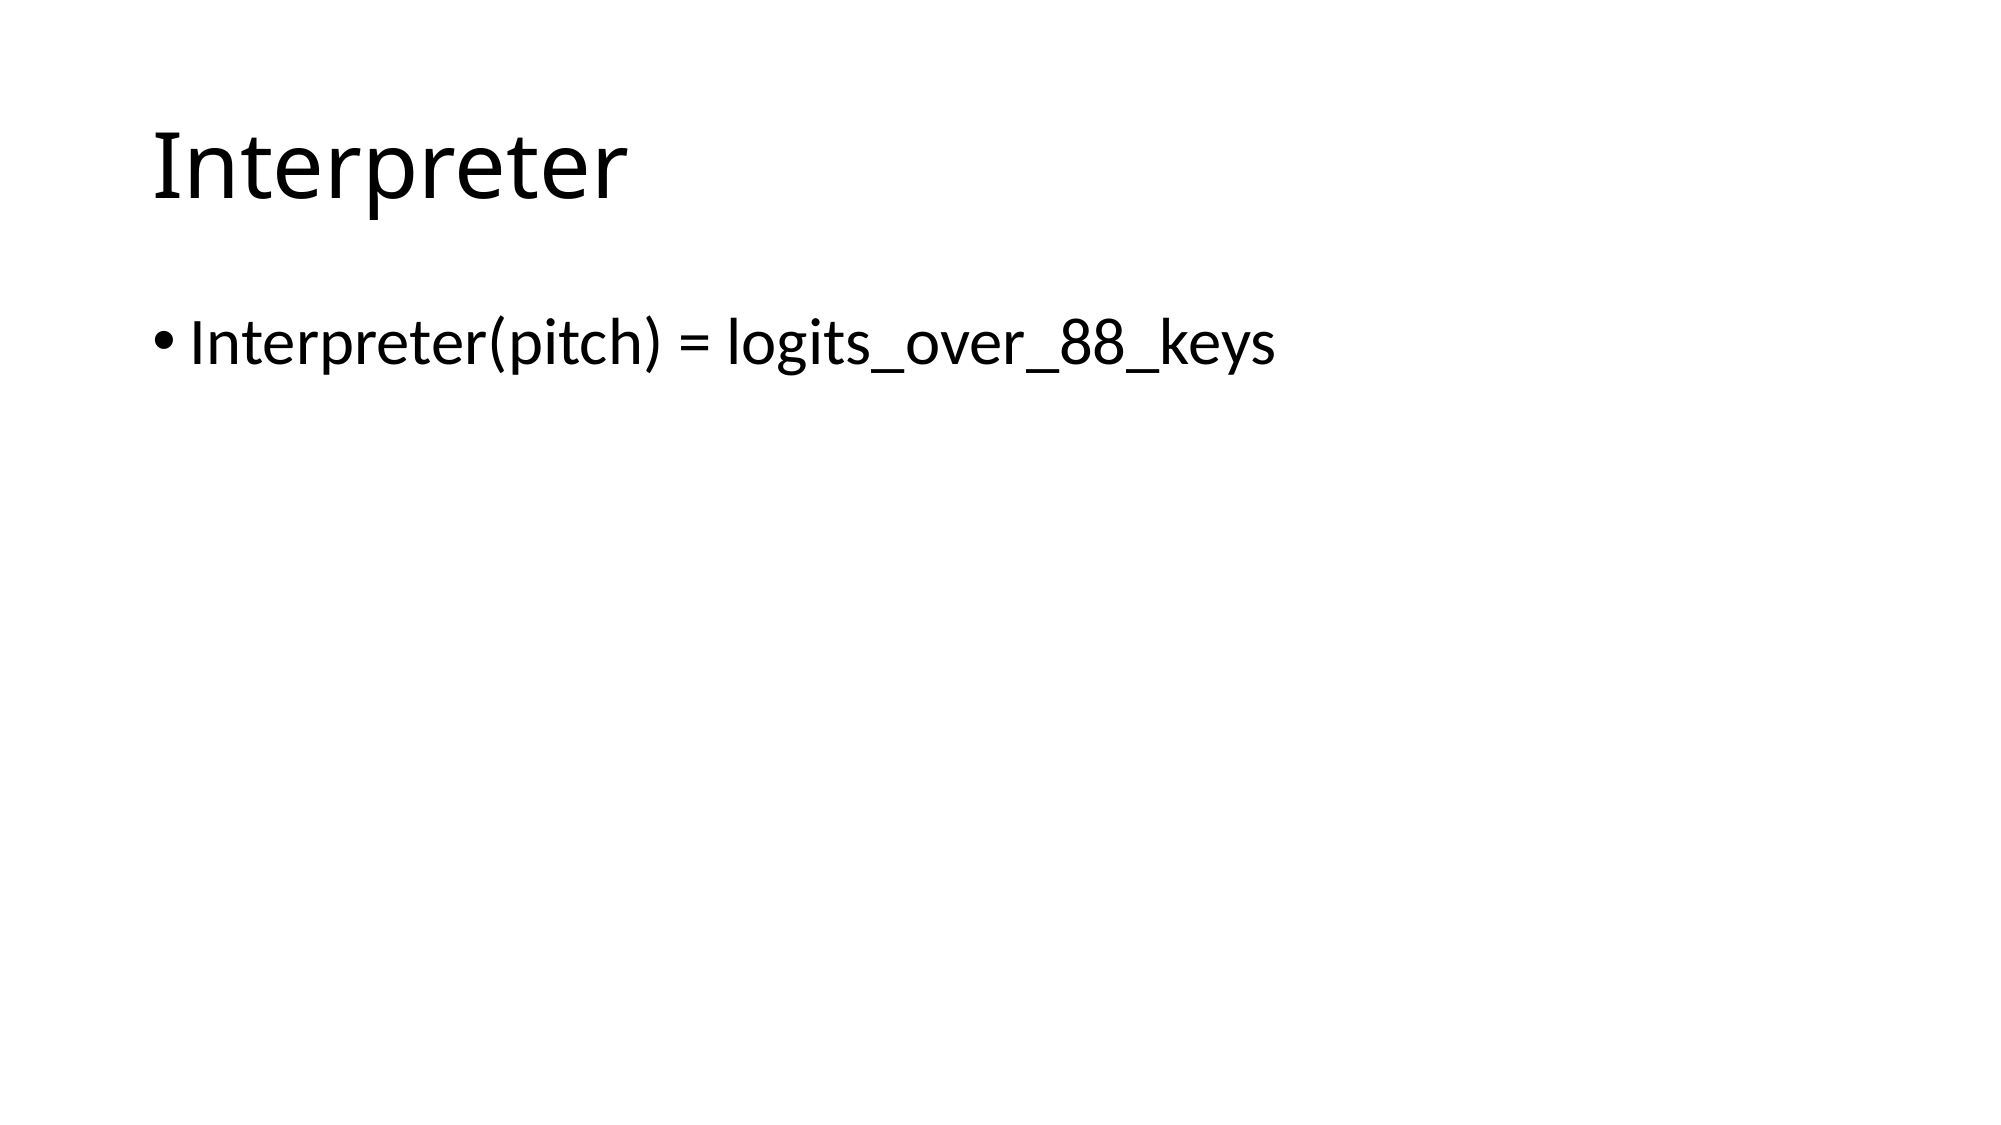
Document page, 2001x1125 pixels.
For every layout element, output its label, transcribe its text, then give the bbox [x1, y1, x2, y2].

title Interpreter [137, 59, 1863, 278]
list Interpreter(pitch) = logits_over_88_keys [137, 299, 1863, 1014]
